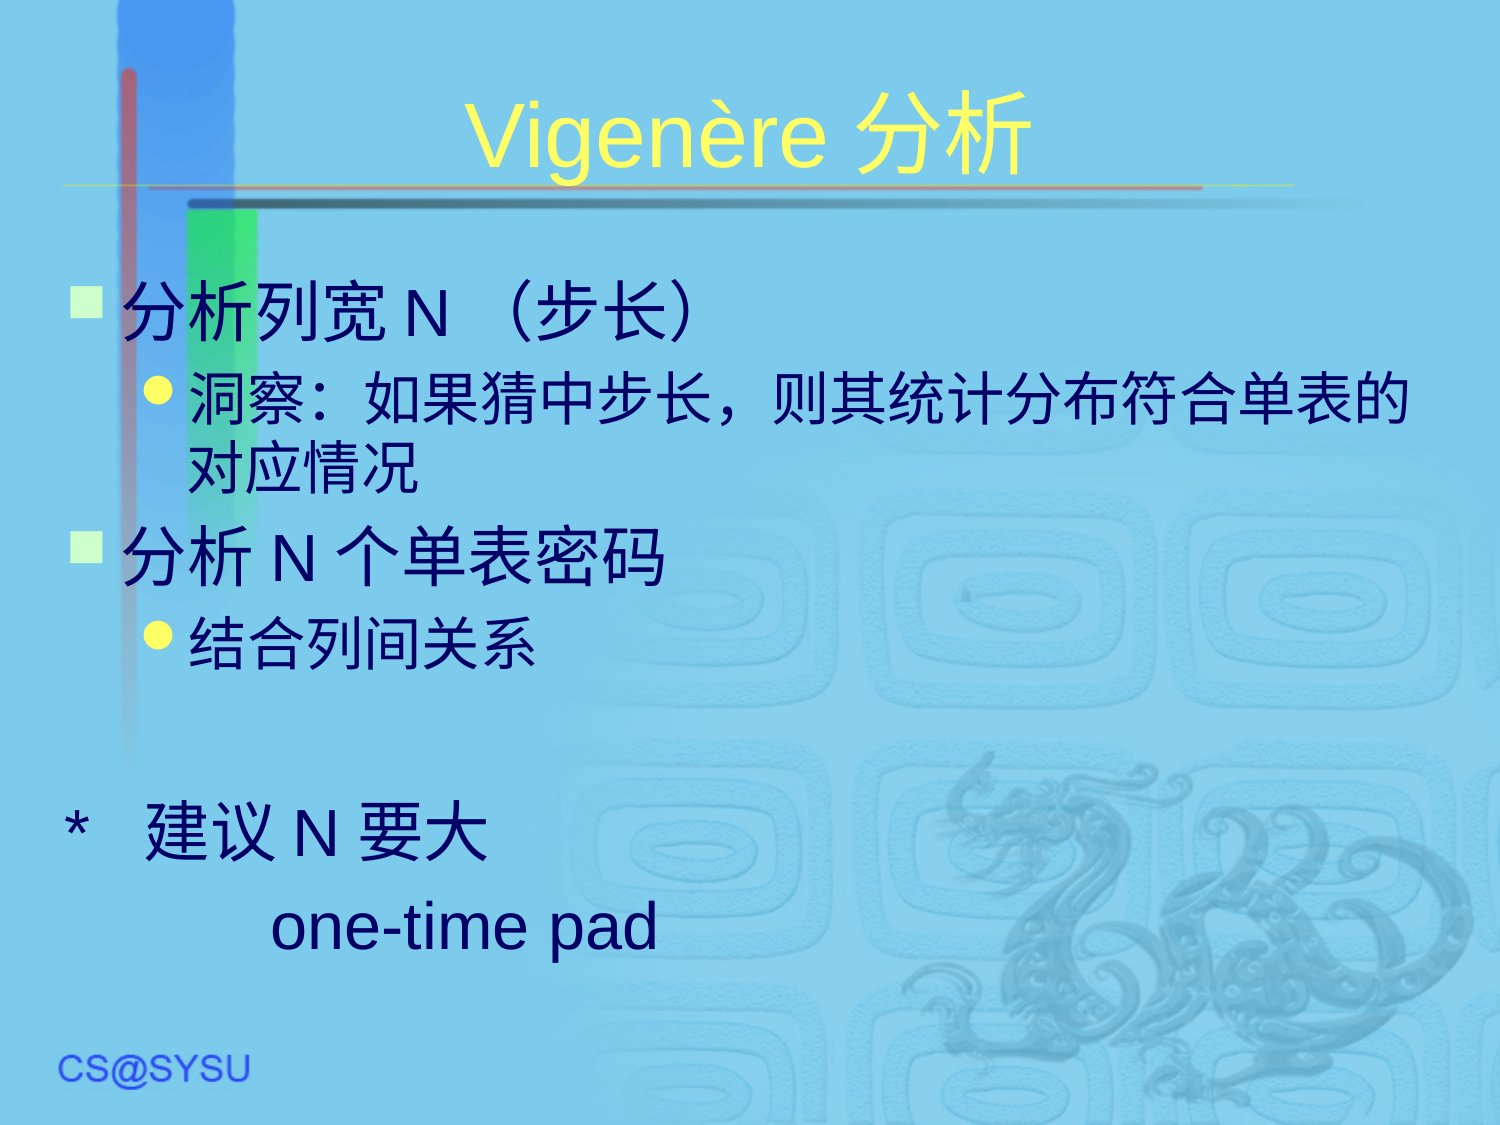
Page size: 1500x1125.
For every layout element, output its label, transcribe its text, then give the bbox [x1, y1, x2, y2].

list 分析列宽N（步长） 洞察：如果猜中步长，则其统计分布符合单表的对应情况 分析N个单表密码 结合列间关系 * 建议N要大 one-time pad [49, 262, 1451, 1001]
picture [0, 0, 1500, 1125]
title Vigenère分析 [49, 37, 1451, 226]
